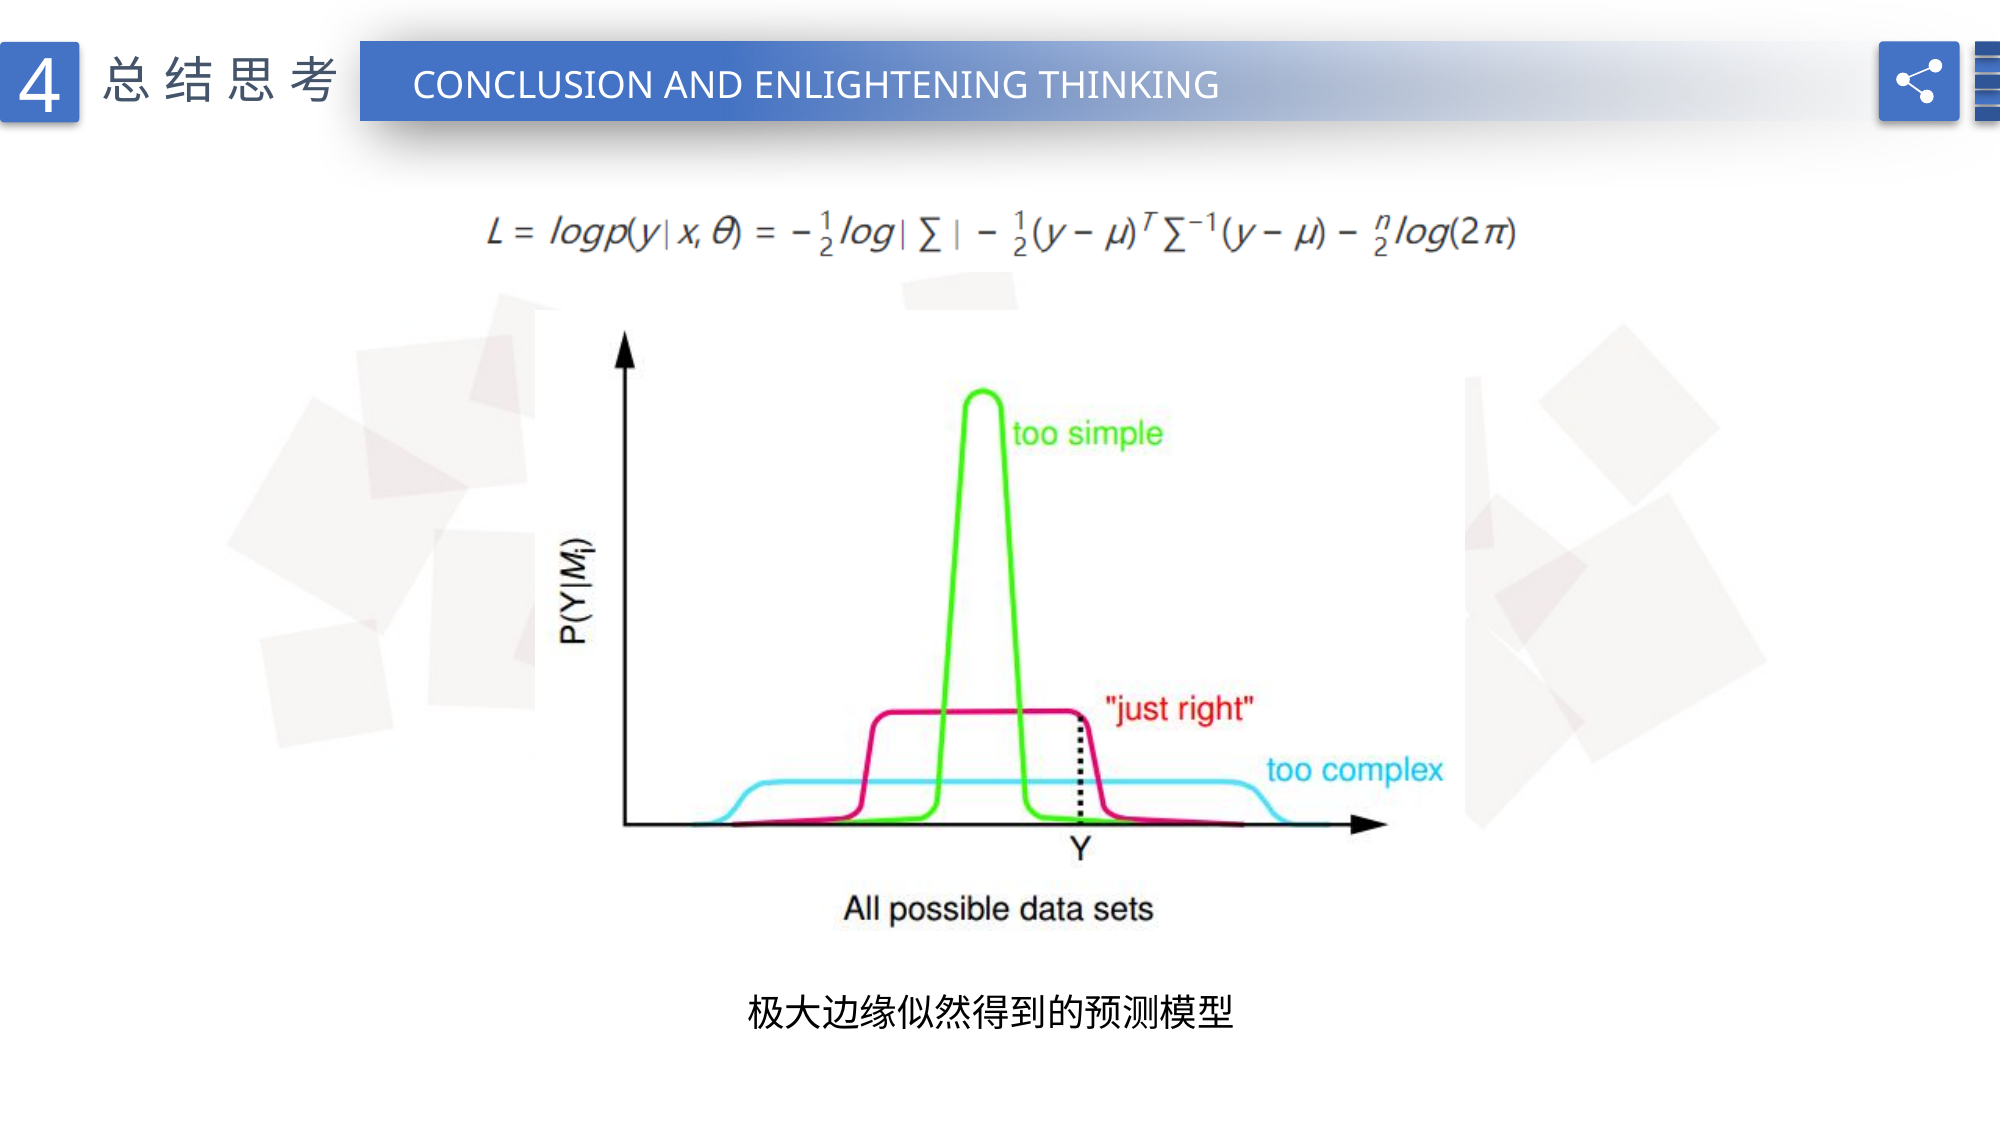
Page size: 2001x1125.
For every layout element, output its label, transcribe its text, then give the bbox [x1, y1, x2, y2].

text_box CONCLUSION AND ENLIGHTENING THINKING [397, 53, 1236, 114]
text_box 总结思考 [86, 41, 355, 117]
text_box 4 [0, 40, 81, 124]
text_box 极大边缘似然得到的预测模型 [732, 981, 1268, 1042]
text_box [360, 40, 2000, 122]
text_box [1878, 41, 2000, 121]
picture [0, 0, 2001, 1125]
